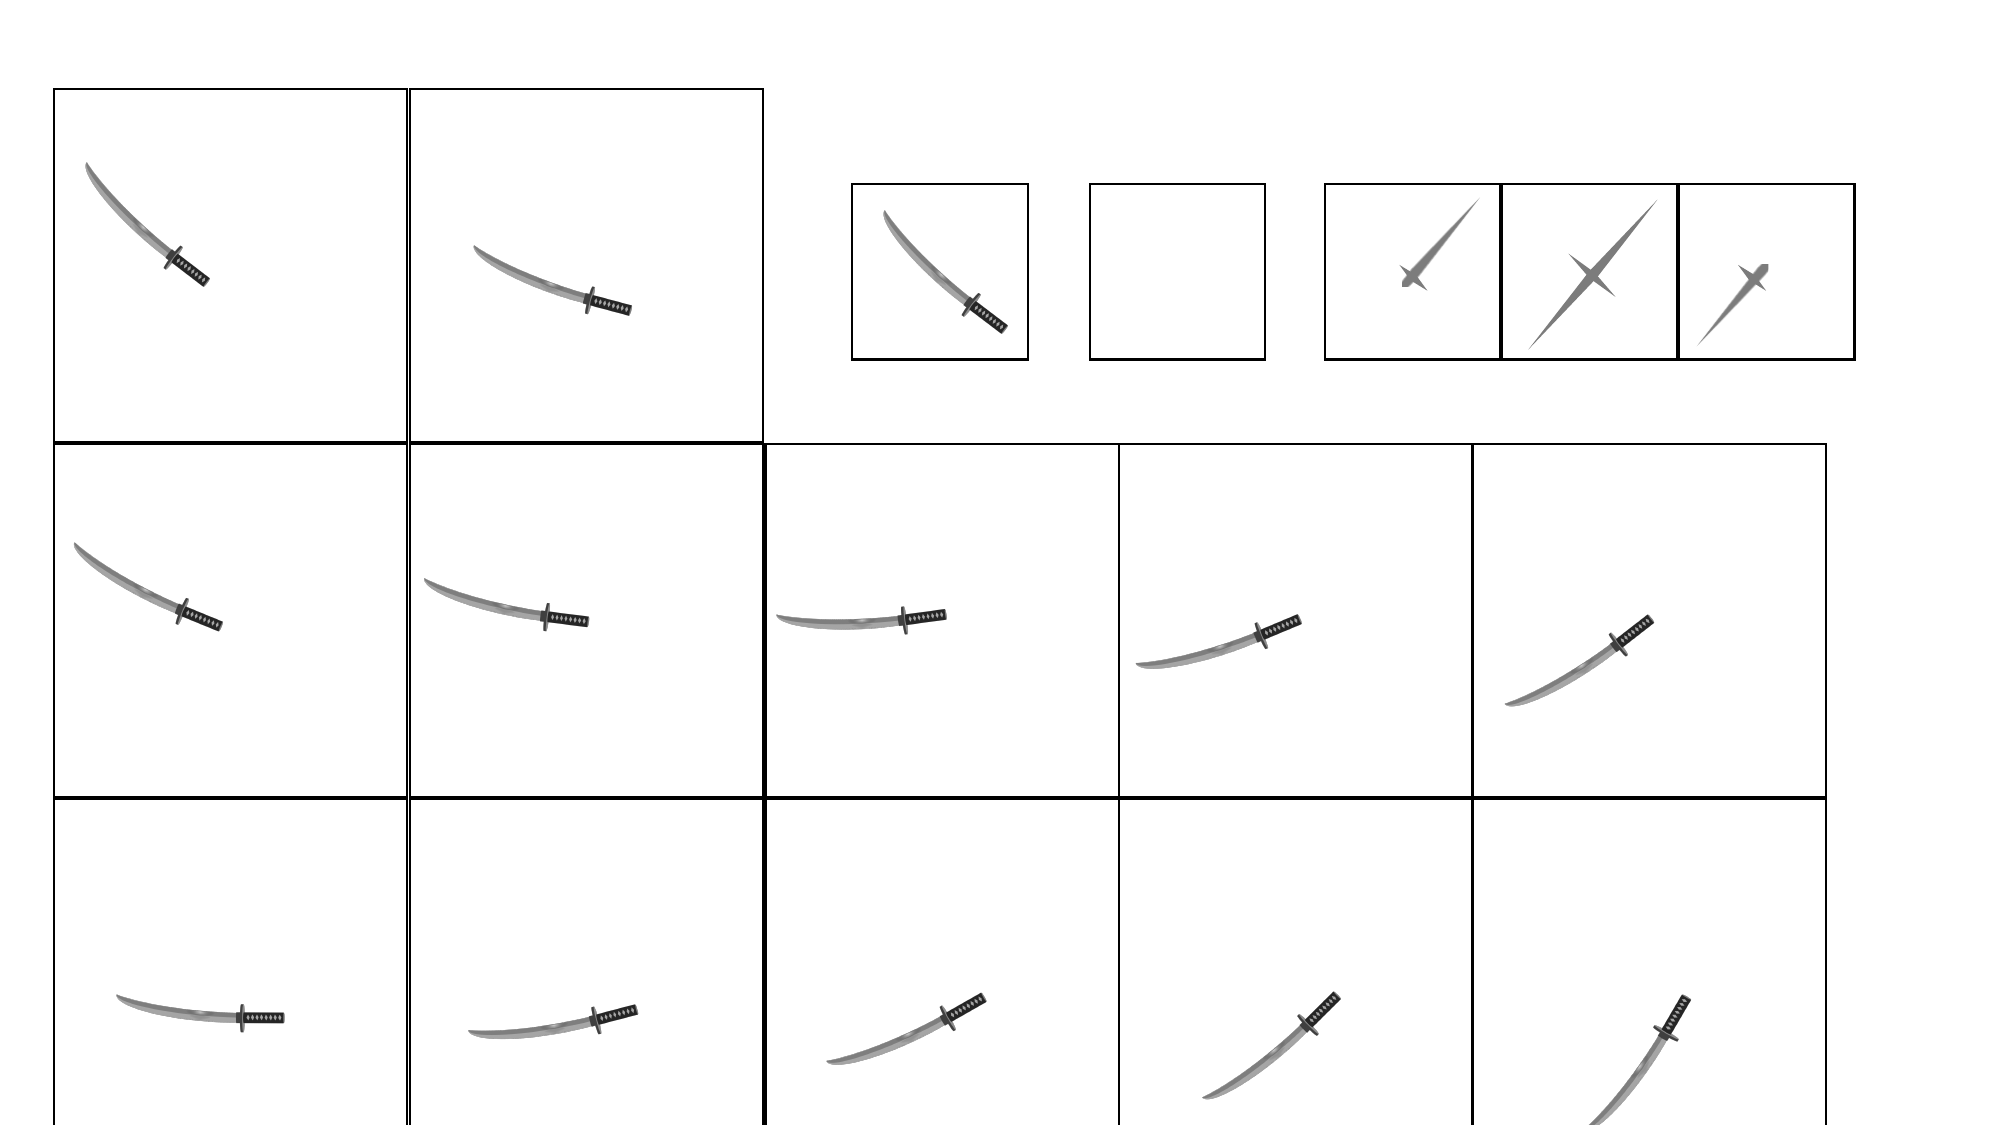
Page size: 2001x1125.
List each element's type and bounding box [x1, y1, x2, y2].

text_box [409, 443, 764, 798]
picture [1130, 557, 1304, 735]
text_box [1324, 183, 1501, 361]
picture [463, 199, 634, 364]
text_box [851, 183, 1029, 361]
text_box [1089, 183, 1266, 361]
text_box [1567, 252, 1617, 298]
text_box [1118, 798, 1472, 1125]
text_box [53, 443, 408, 798]
picture [1201, 976, 1341, 1125]
text_box [1472, 443, 1827, 798]
picture [461, 934, 641, 1115]
text_box [764, 443, 1118, 798]
text_box [409, 88, 764, 443]
picture [768, 528, 950, 710]
picture [1402, 196, 1481, 287]
text_box [1419, 287, 1429, 292]
picture [1696, 264, 1769, 347]
text_box [764, 798, 1118, 1125]
text_box [53, 88, 408, 443]
picture [107, 921, 288, 1100]
text_box [1591, 198, 1659, 276]
picture [822, 948, 988, 1120]
text_box [1678, 183, 1856, 361]
text_box [53, 798, 408, 1125]
picture [74, 162, 210, 287]
text_box [1472, 798, 1827, 1125]
text_box [1527, 275, 1594, 351]
text_box [409, 798, 764, 1125]
picture [1568, 994, 1706, 1125]
text_box [1501, 183, 1678, 361]
picture [414, 517, 592, 691]
picture [872, 210, 1008, 334]
picture [63, 511, 225, 664]
text_box [1118, 443, 1472, 798]
picture [1502, 585, 1655, 748]
